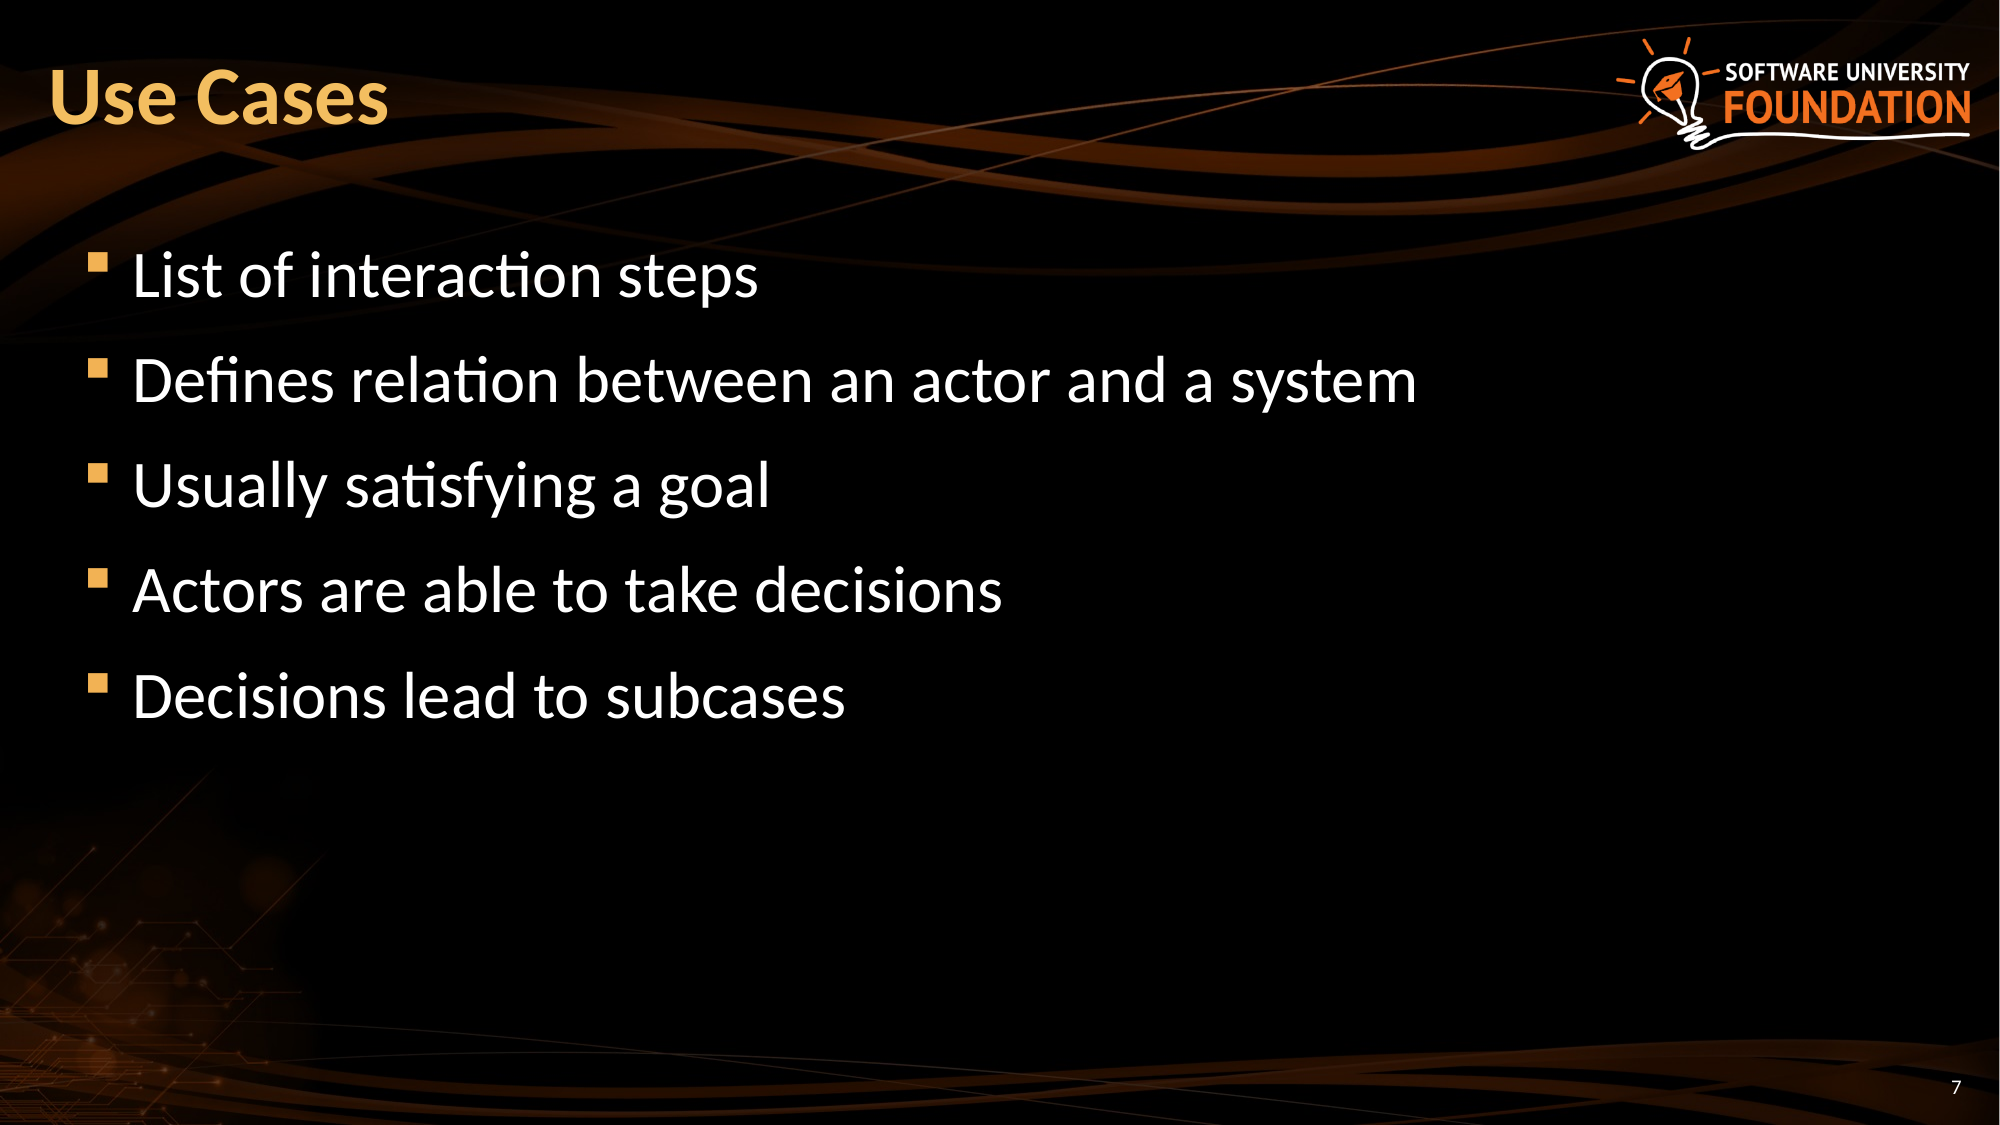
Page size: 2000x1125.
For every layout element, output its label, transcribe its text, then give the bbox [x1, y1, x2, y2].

title Use Cases [30, 6, 1602, 189]
picture [0, 0, 2000, 1125]
slide_number 7 [1897, 1070, 1968, 1103]
list List of interaction steps Defines relation between an actor and a system Usually satisfying a goal Actors are able to take decisions Decisions lead to subcases [65, 224, 2000, 963]
